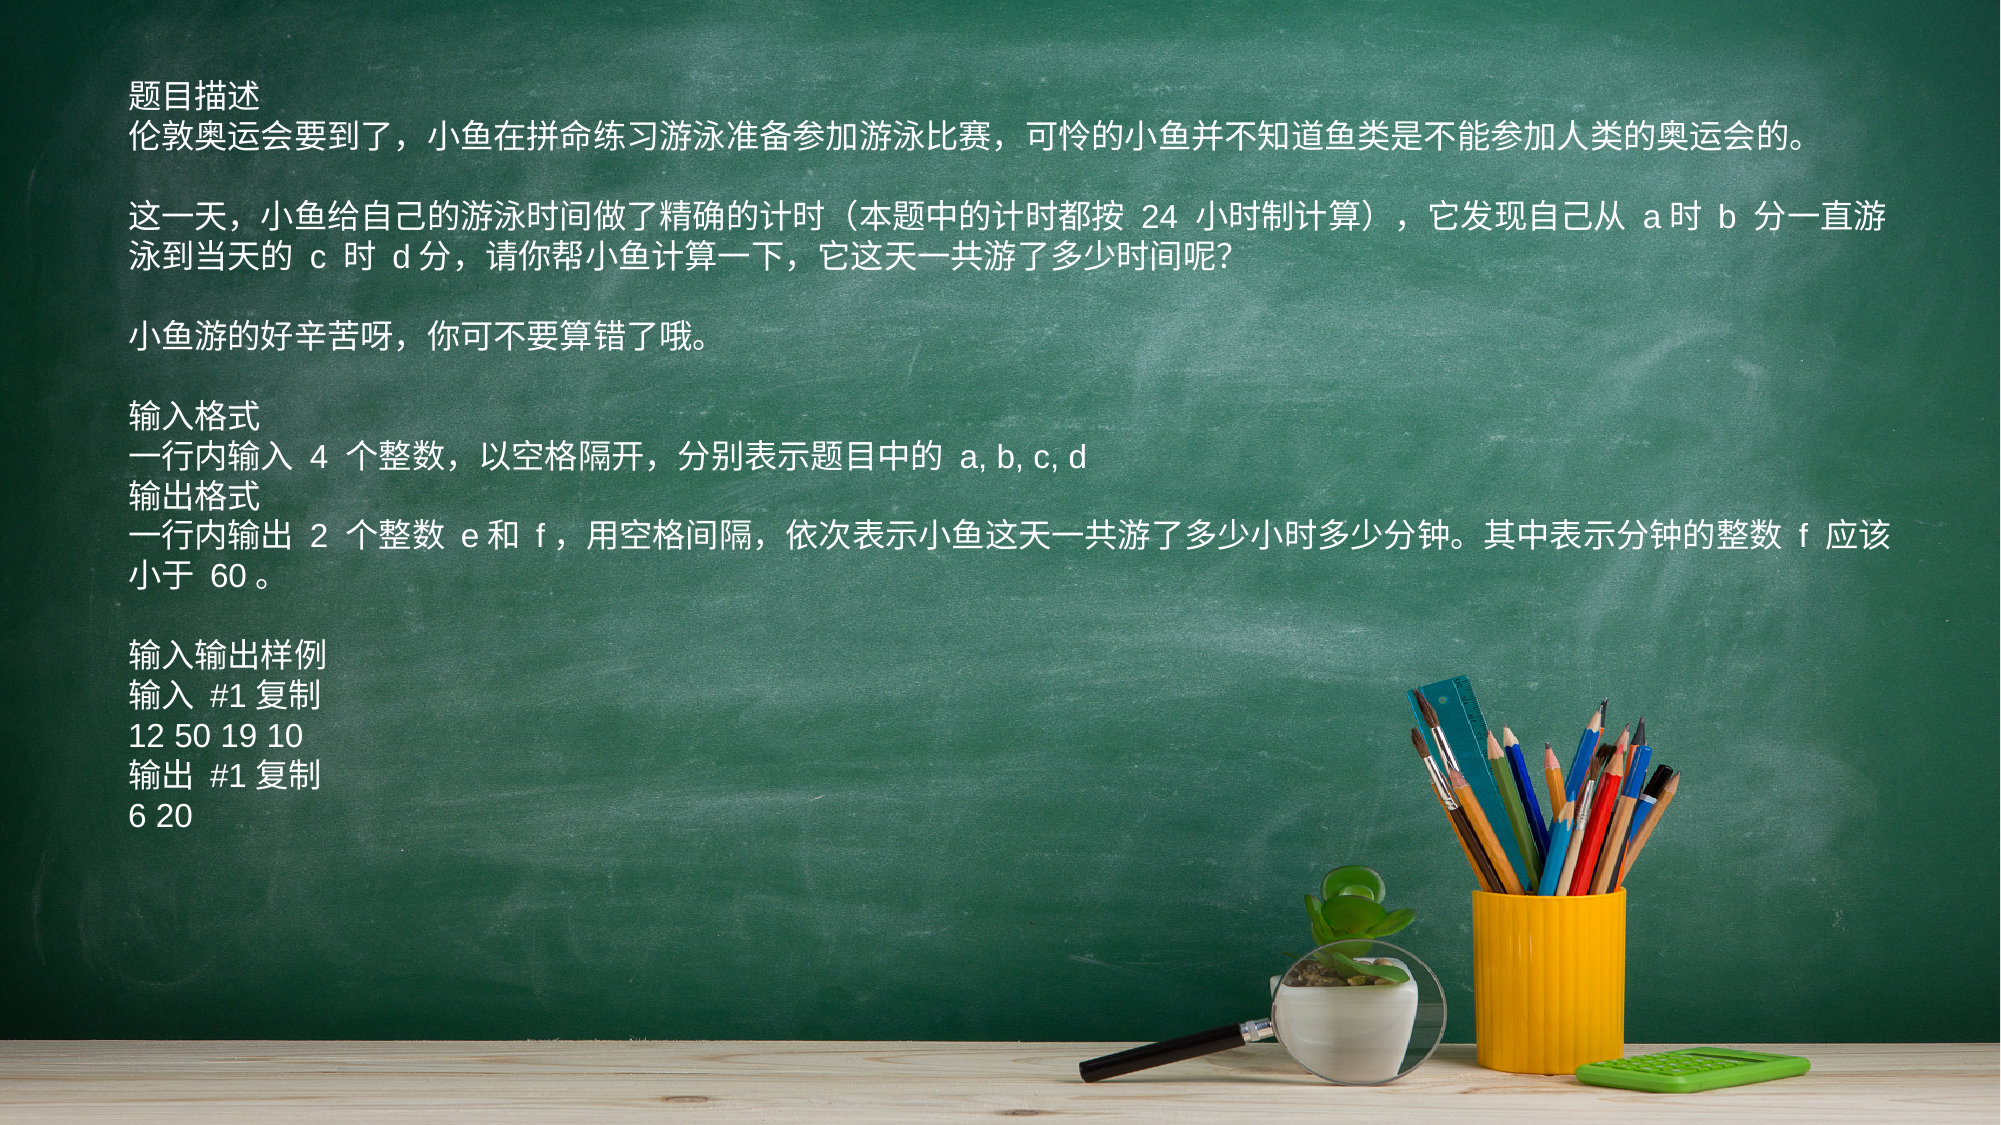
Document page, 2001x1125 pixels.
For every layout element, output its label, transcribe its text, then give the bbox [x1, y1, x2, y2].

text_box 题目描述 伦敦奥运会要到了，小鱼在拼命练习游泳准备参加游泳比赛，可怜的小鱼并不知道鱼类是不能参加人类的奥运会的。 这一天，小鱼给自己的游泳时间做了精确的计时（本题中的计时都按 24 小时制计算），它发现自己从 a时 b 分一直游泳到当天的 c 时 d分，请你帮小鱼计算一下，它这天一共游了多少时间呢？ 小鱼游的好辛苦呀，你可不要算错了哦。 输入格式 一行内输入 4 个整数，以空格隔开，分别表示题目中的 a, b, c, d 输出格式 一行内输出 2 个整数 e和 f，用空格间隔，依次表示小鱼这天一共游了多少小时多少分钟。其中表示分钟的整数 f 应该小于 60。 输入输出样例 输入 #1复制 12 50 19 10 输出 #1复制 6 20 [113, 68, 1914, 882]
picture [0, 0, 2001, 1125]
